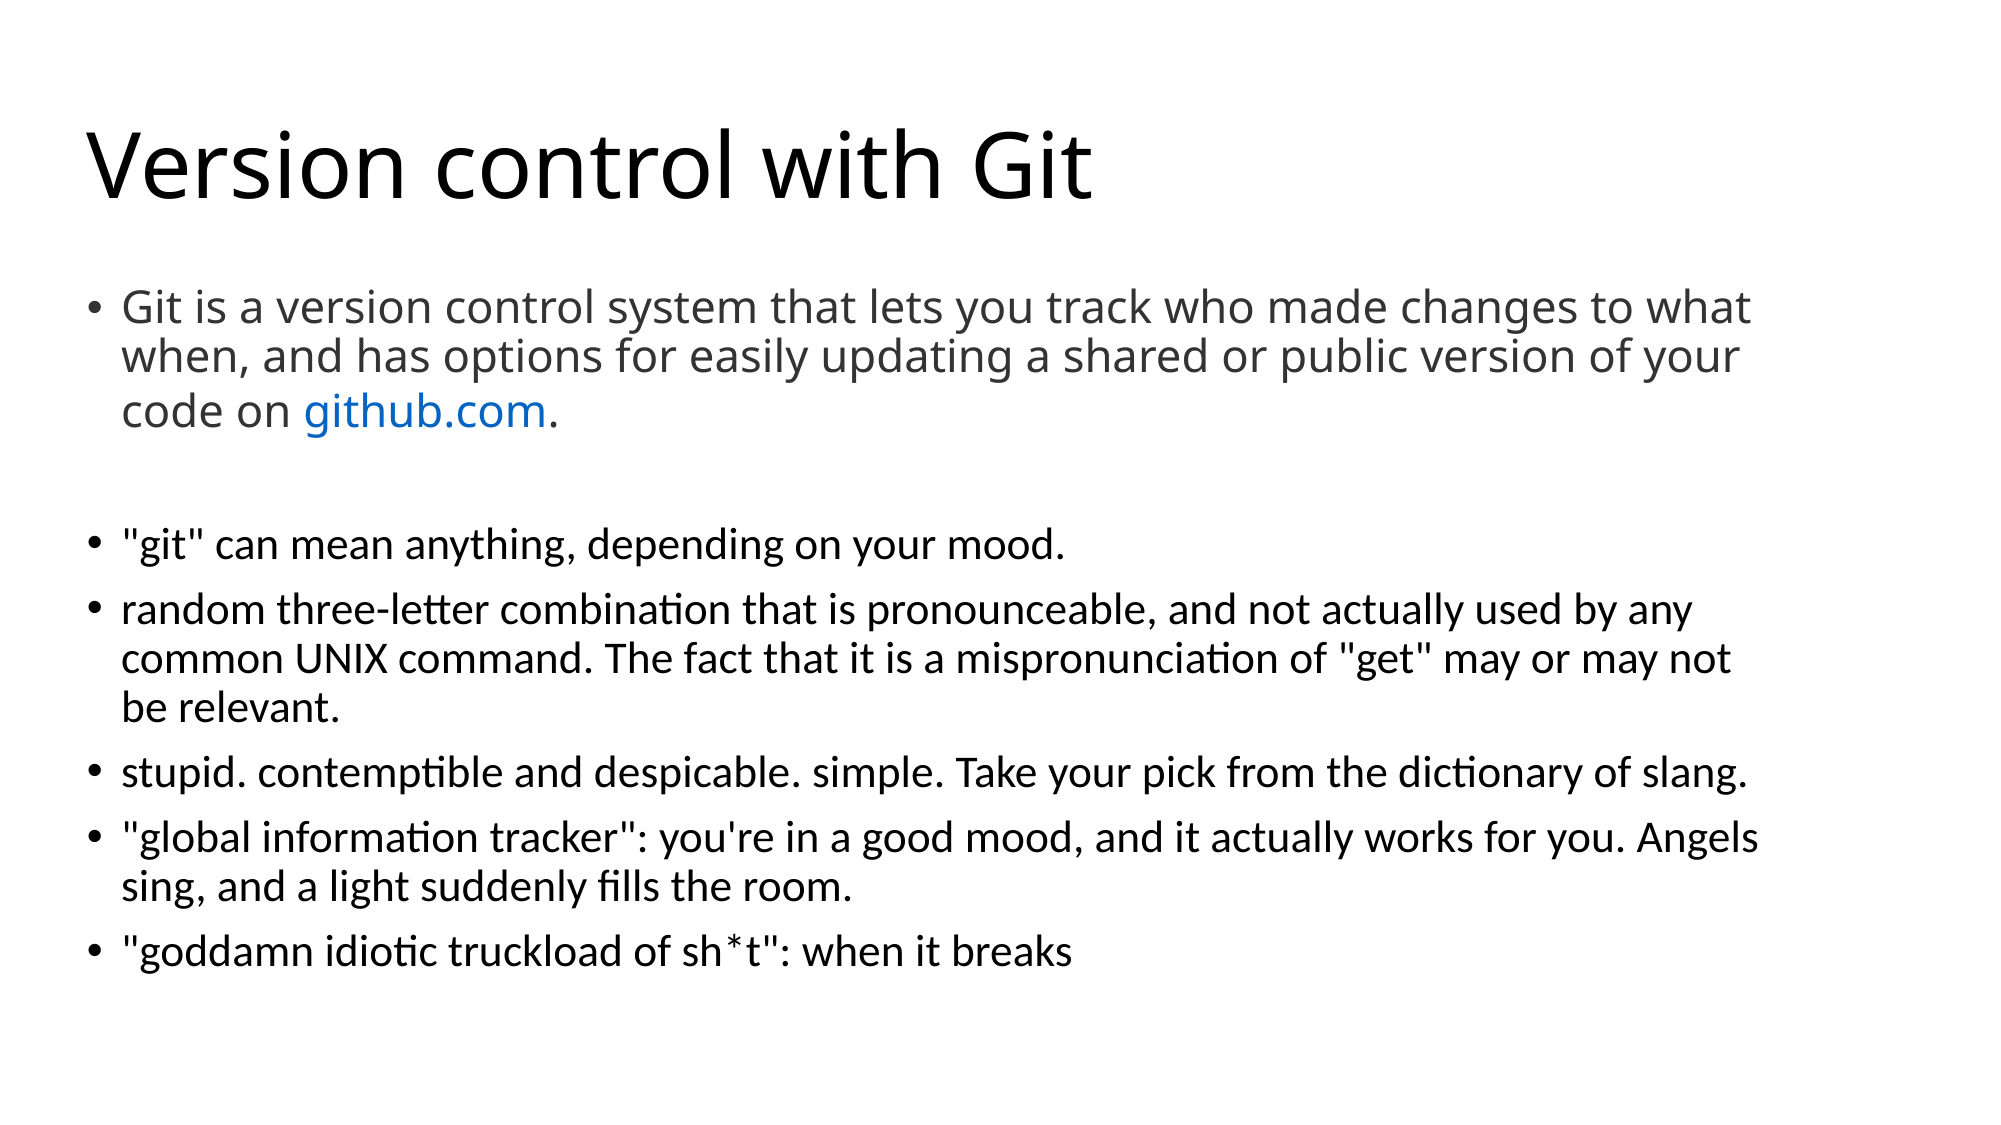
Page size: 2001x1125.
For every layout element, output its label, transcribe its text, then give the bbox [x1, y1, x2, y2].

title Version control with Git [71, 59, 1797, 277]
list Git is a version control system that lets you track who made changes to what when, and has options for easily updating a shared or public version of your code on github.com. "git" can mean anything, depending on your mood. random three-letter combination that is pronounceable, and not actually used by any common UNIX command. The fact that it is a mispronunciation of "get" may or may not be relevant. stupid. contemptible and despicable. simple. Take your pick from the dictionary of slang. "global information tracker": you're in a good mood, and it actually works for you. Angels sing, and a light suddenly fills the room. "goddamn idiotic truckload of sh*t": when it breaks [71, 277, 1797, 992]
